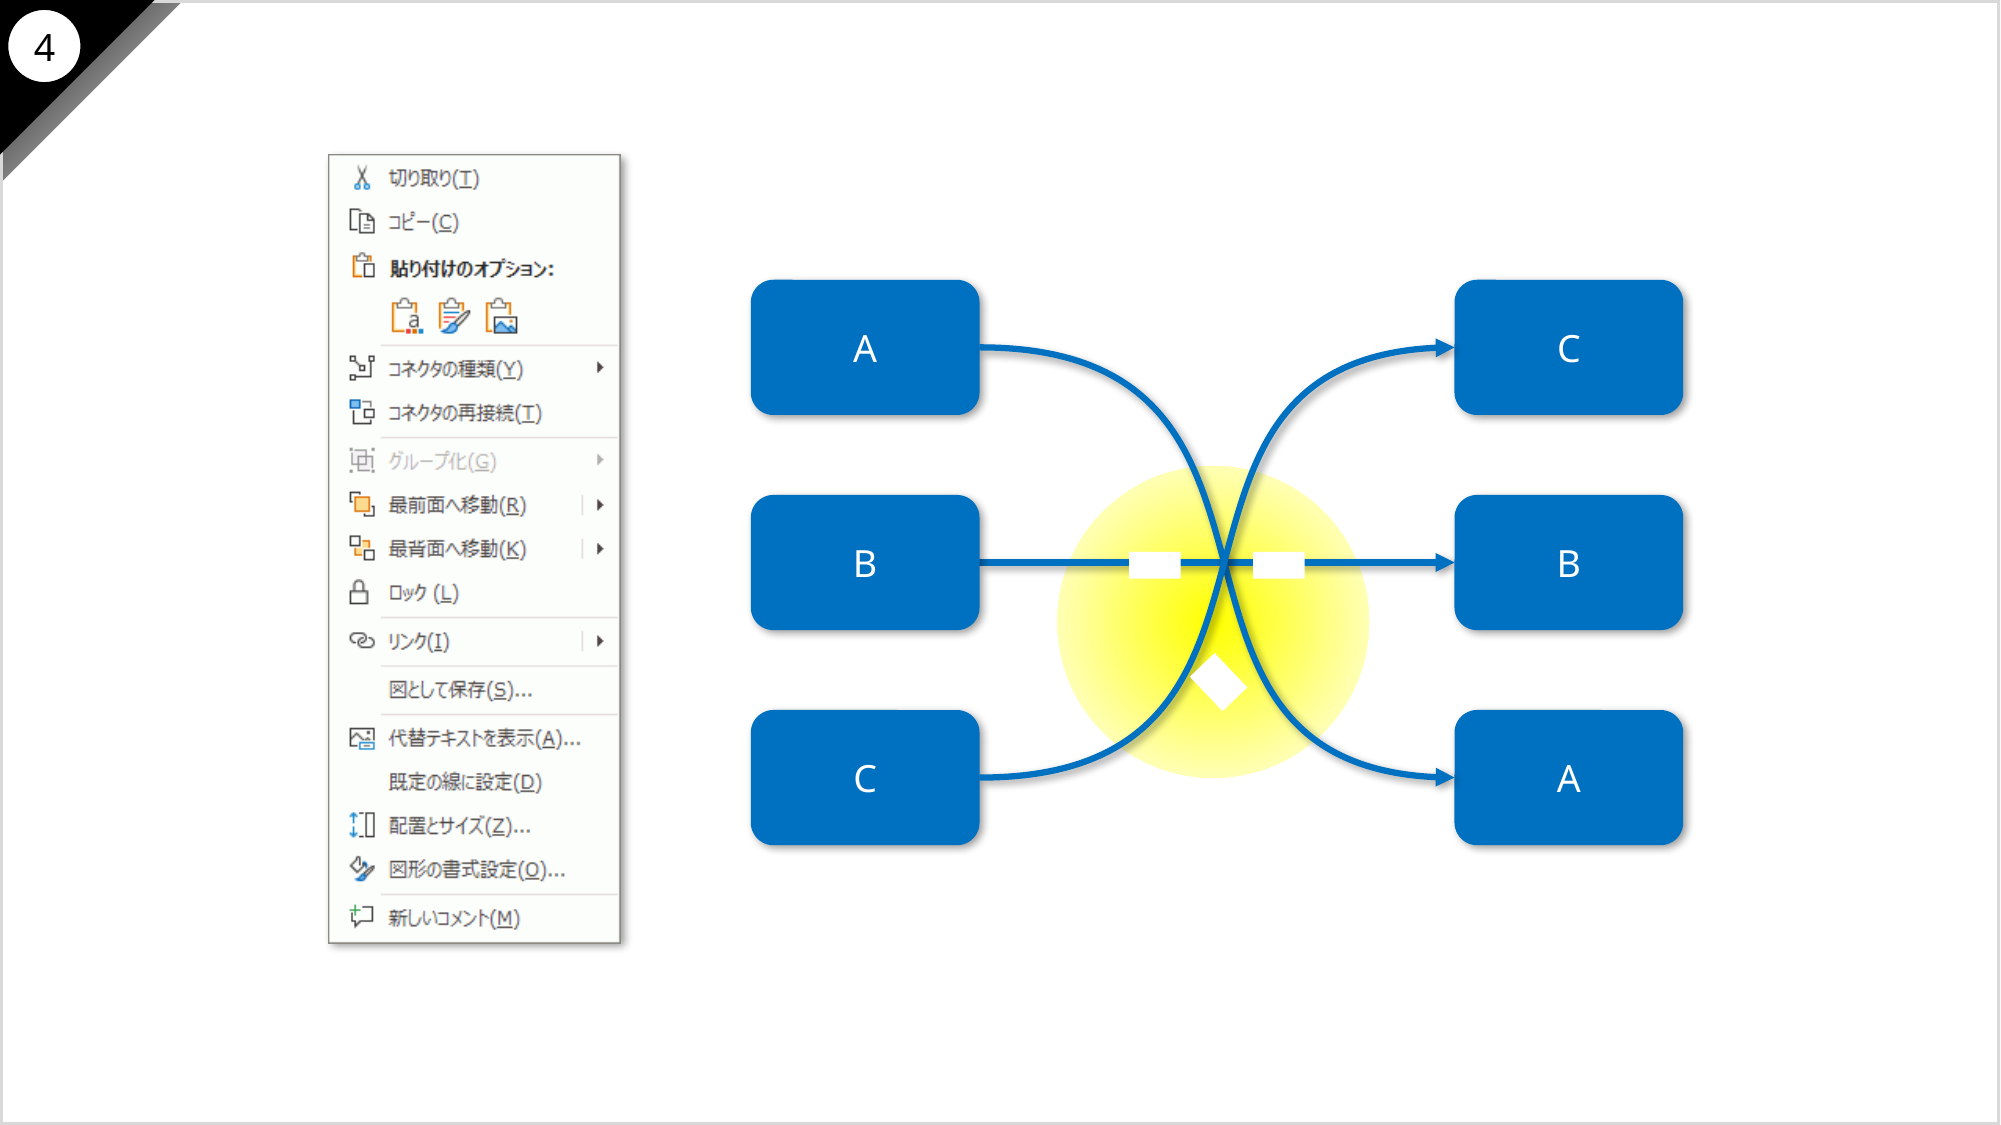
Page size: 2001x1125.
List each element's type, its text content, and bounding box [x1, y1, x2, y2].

text_box B [1455, 493, 1685, 632]
text_box A [749, 278, 981, 417]
text_box 4 [19, 16, 71, 77]
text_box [979, 347, 1455, 778]
text_box C [749, 708, 981, 847]
picture [328, 154, 621, 944]
text_box A [1453, 708, 1685, 847]
text_box B [749, 493, 979, 632]
text_box C [1453, 278, 1685, 417]
